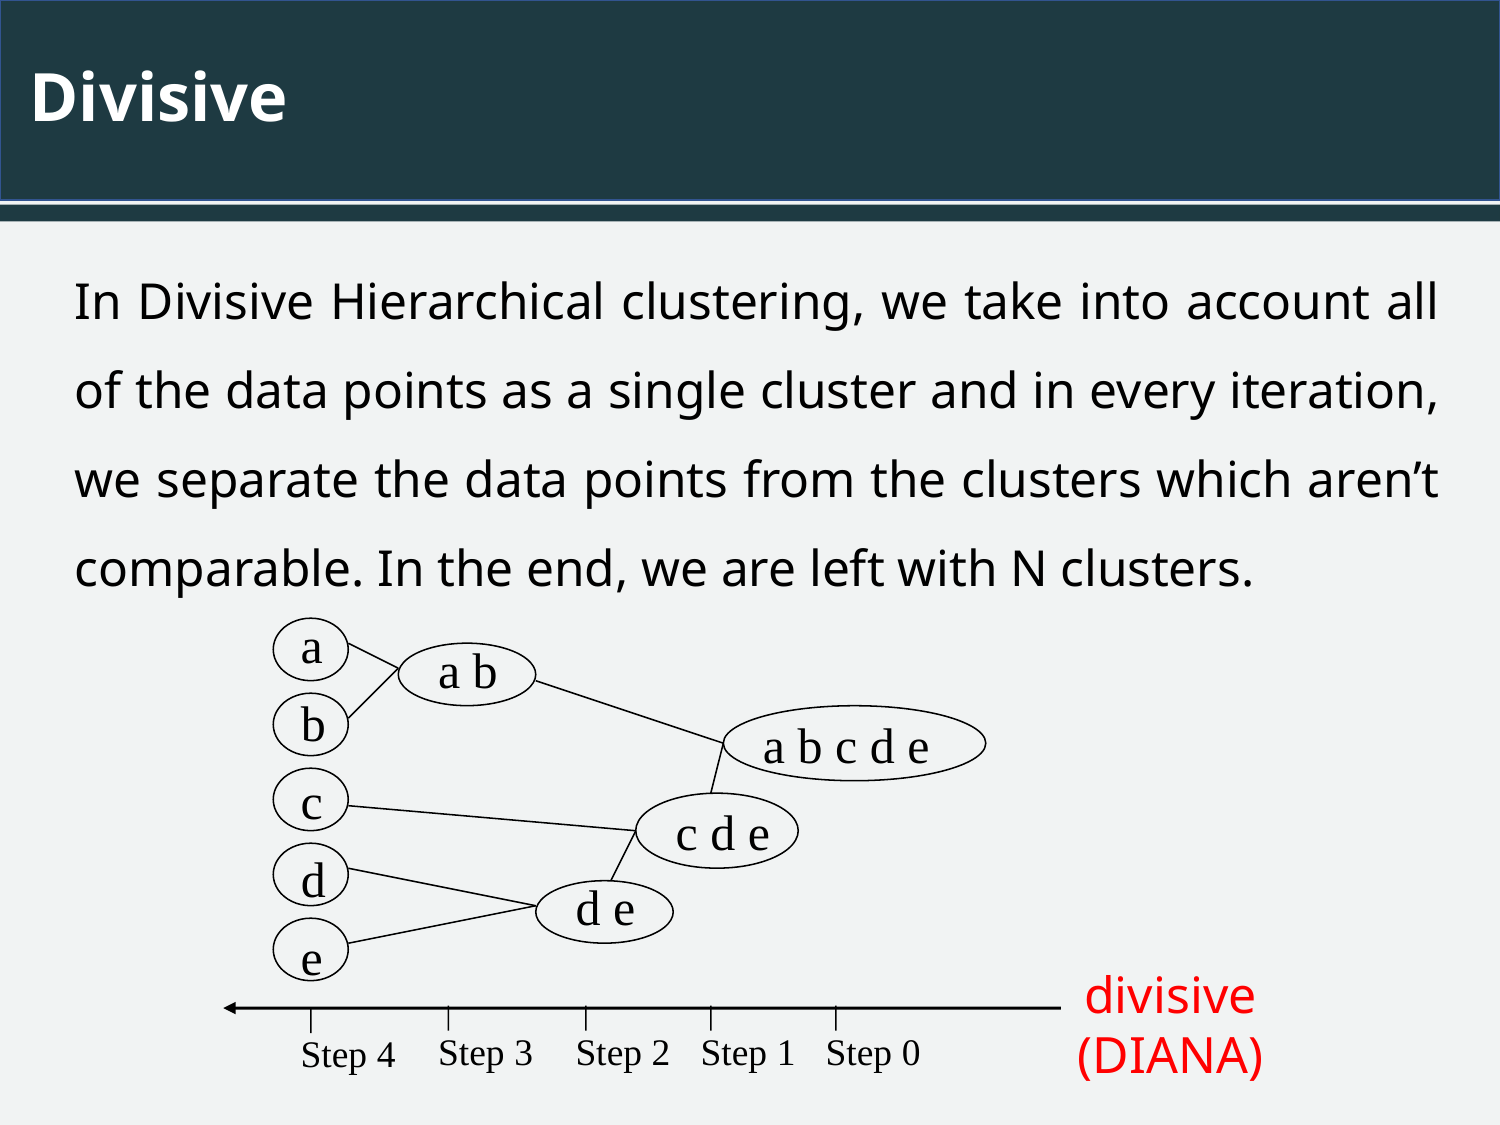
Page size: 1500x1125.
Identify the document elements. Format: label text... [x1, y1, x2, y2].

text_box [223, 605, 1277, 1092]
list In Divisive Hierarchical clustering, we take into account all of the data points as a single cluster and in every iteration, we separate the data points from the clusters which aren’t comparable. In the end, we are left with N clusters. [59, 233, 1455, 634]
title Divisive [14, 0, 1500, 200]
